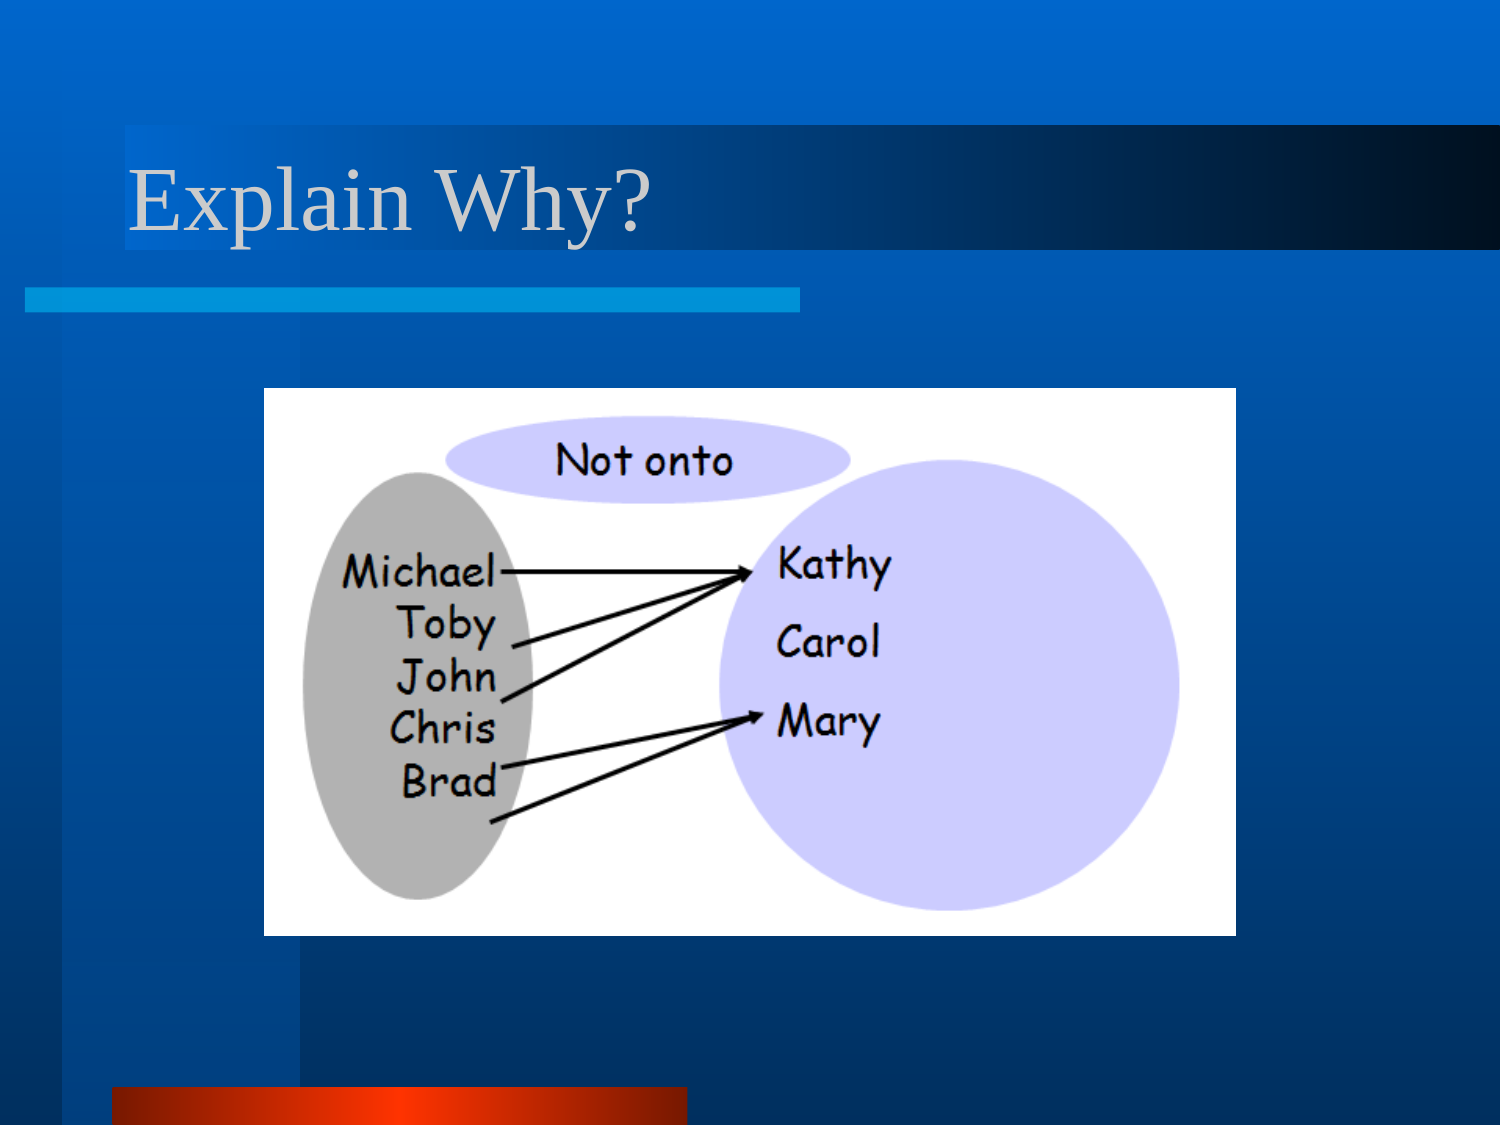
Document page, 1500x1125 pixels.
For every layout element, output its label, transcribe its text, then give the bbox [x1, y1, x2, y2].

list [264, 388, 1236, 936]
title Explain Why? [112, 99, 1388, 288]
